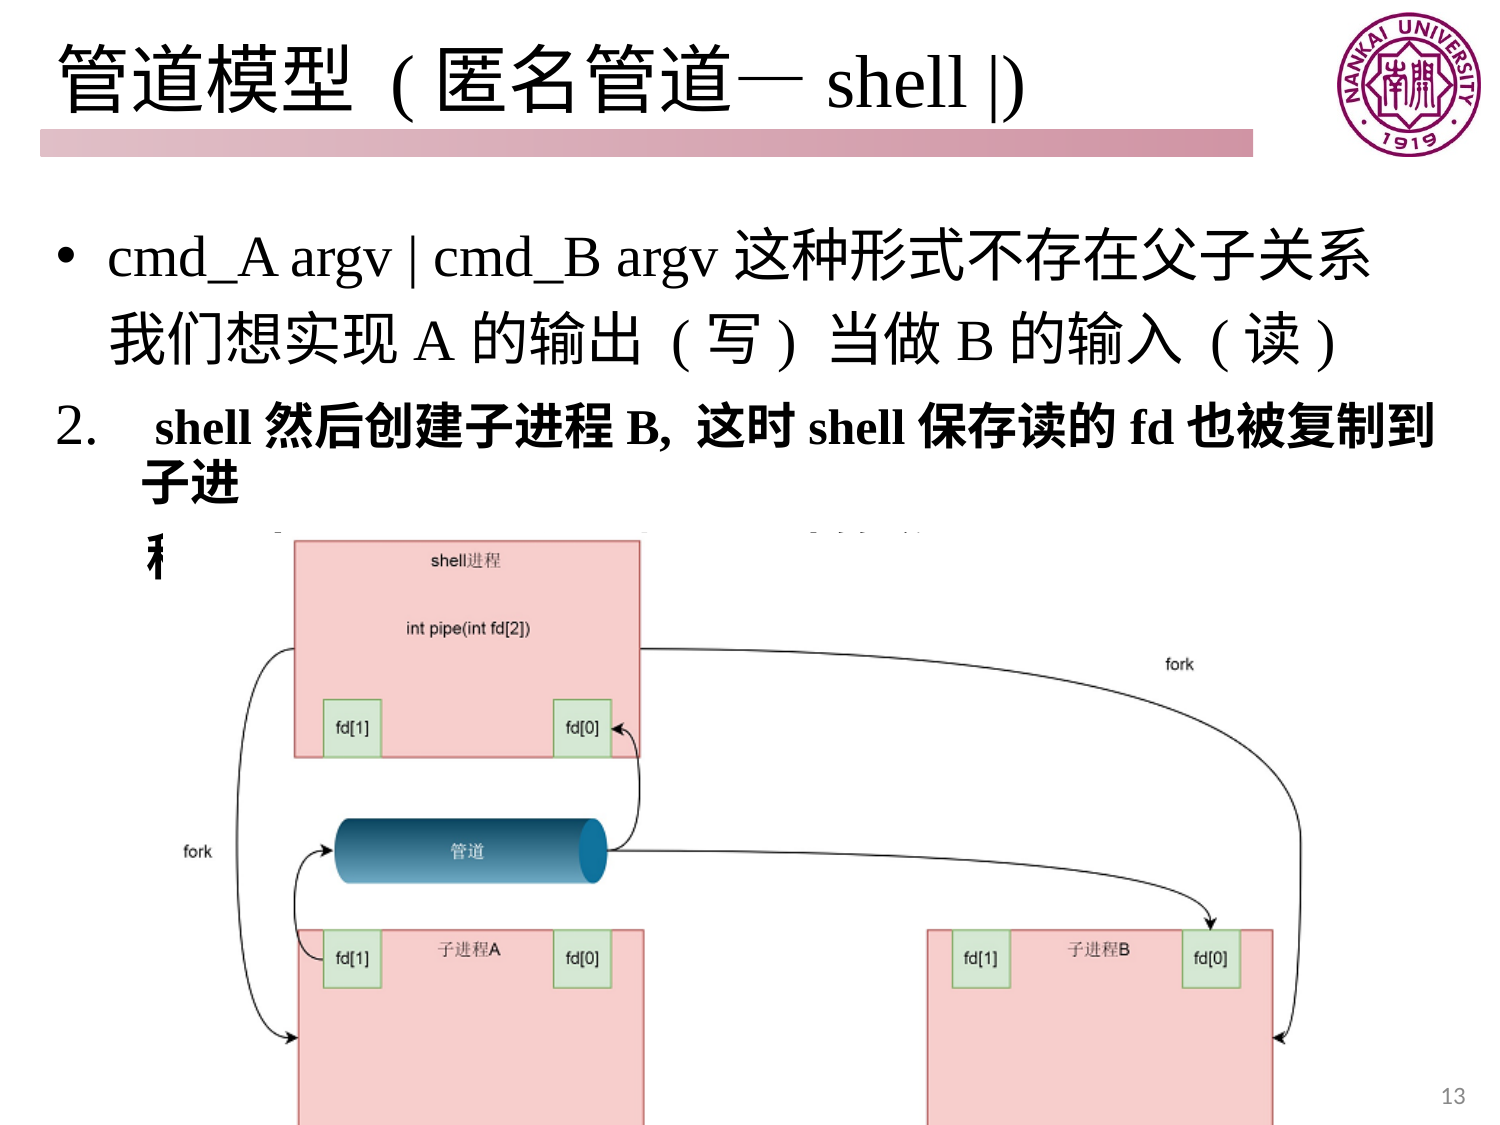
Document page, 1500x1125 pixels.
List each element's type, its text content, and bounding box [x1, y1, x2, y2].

picture [1337, 12, 1481, 157]
title 管道模型 (匿名管道—shell |) [40, 33, 1335, 133]
slide_number 13 [1313, 1065, 1481, 1125]
list cmd_A argv | cmd_B argv这种形式不存在父子关系 我们想实现A的输出 (写) 当做B的输入 (读) shell然后创建子进程B, 这时shell保存读的fd也被复制到子进 程B中, 即shell和B都可以读管道 [40, 218, 1481, 1042]
picture [163, 533, 1313, 1125]
